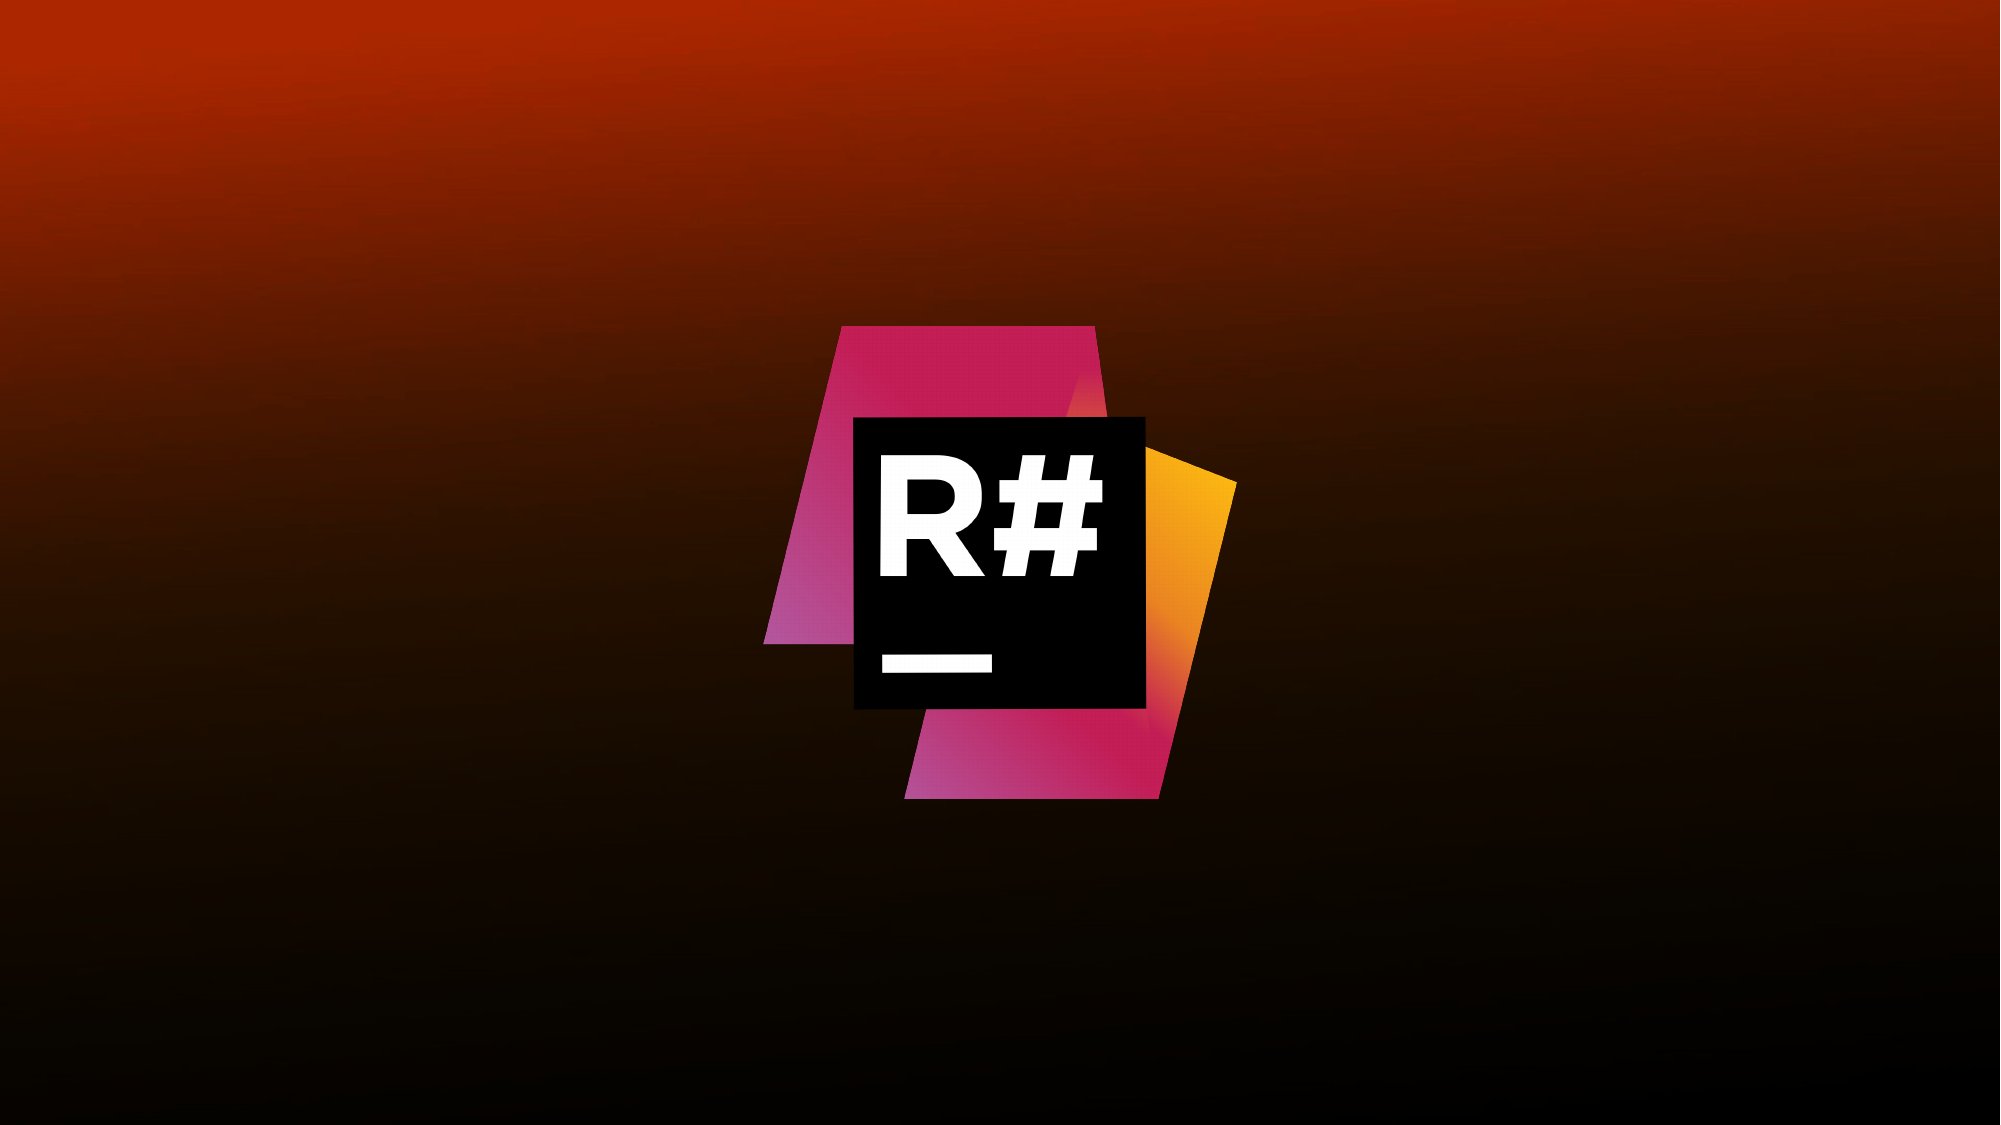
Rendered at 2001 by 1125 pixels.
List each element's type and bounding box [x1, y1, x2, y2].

text_box [0, 0, 2000, 1125]
